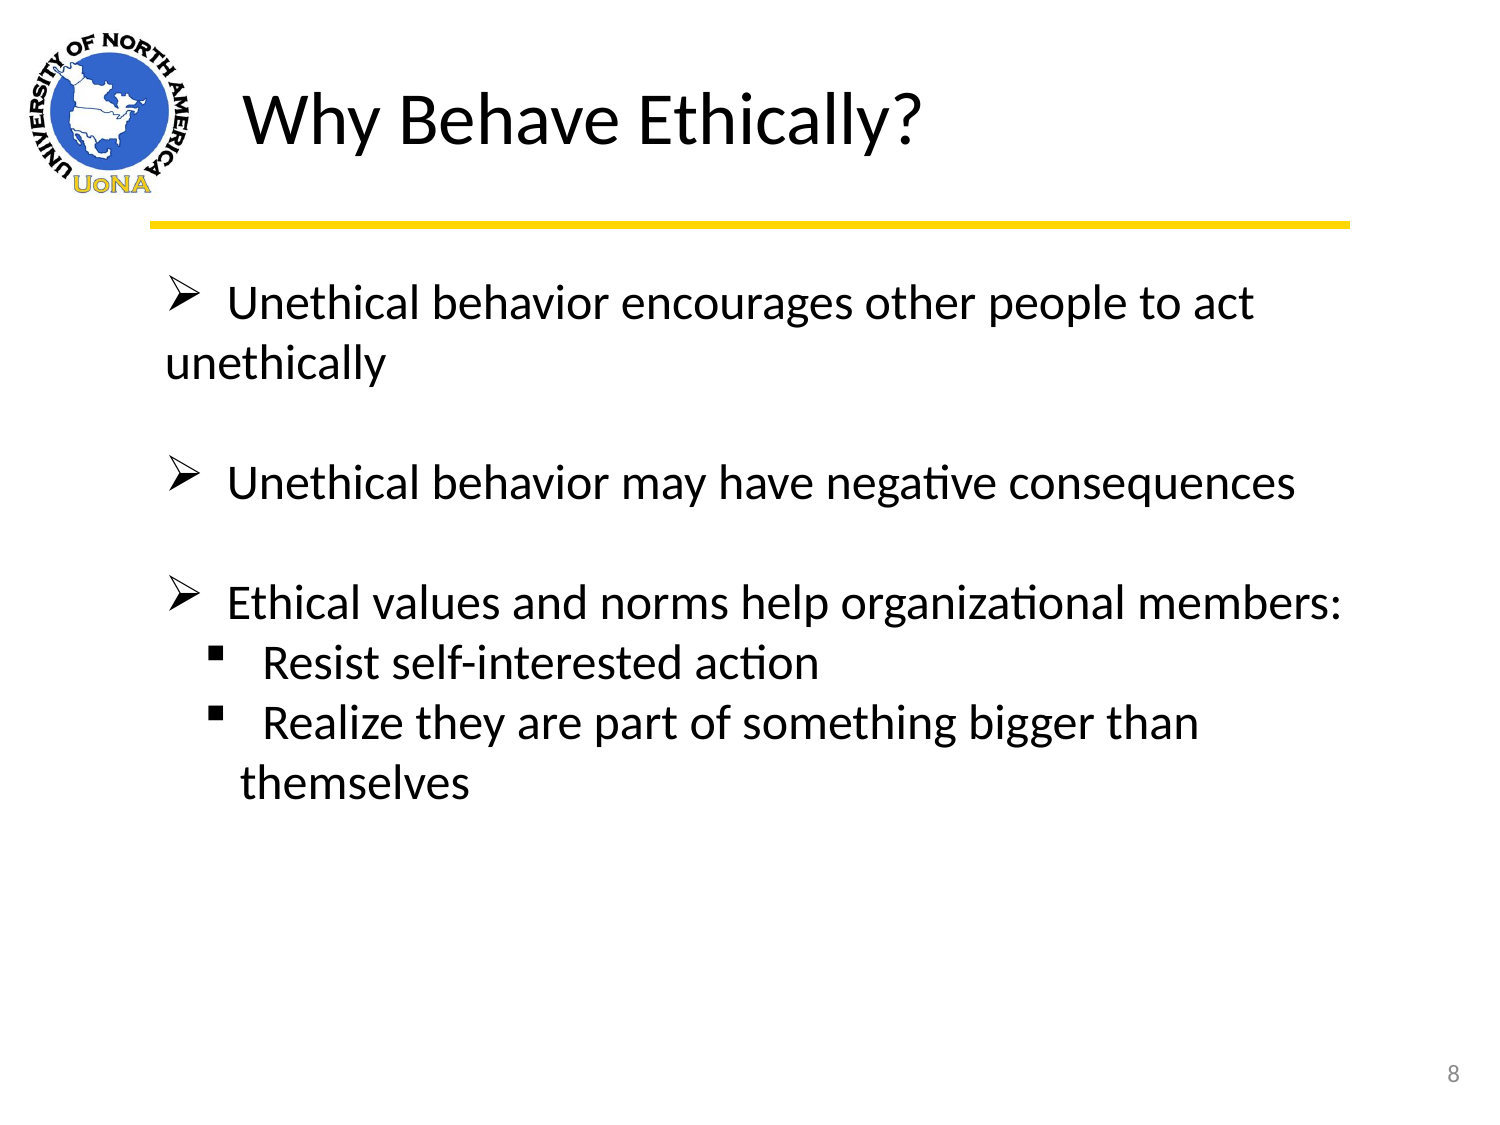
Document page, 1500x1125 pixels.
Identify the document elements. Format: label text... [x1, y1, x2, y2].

slide_number 8 [1412, 1042, 1475, 1103]
text_box Unethical behavior encourages other people to act unethically Unethical behavior may have negative consequences Ethical values and norms help organizational members: Resist self-interested action Realize they are part of something bigger than themselves [149, 262, 1425, 878]
picture [19, 24, 200, 200]
text_box Why Behave Ethically? [227, 62, 941, 168]
